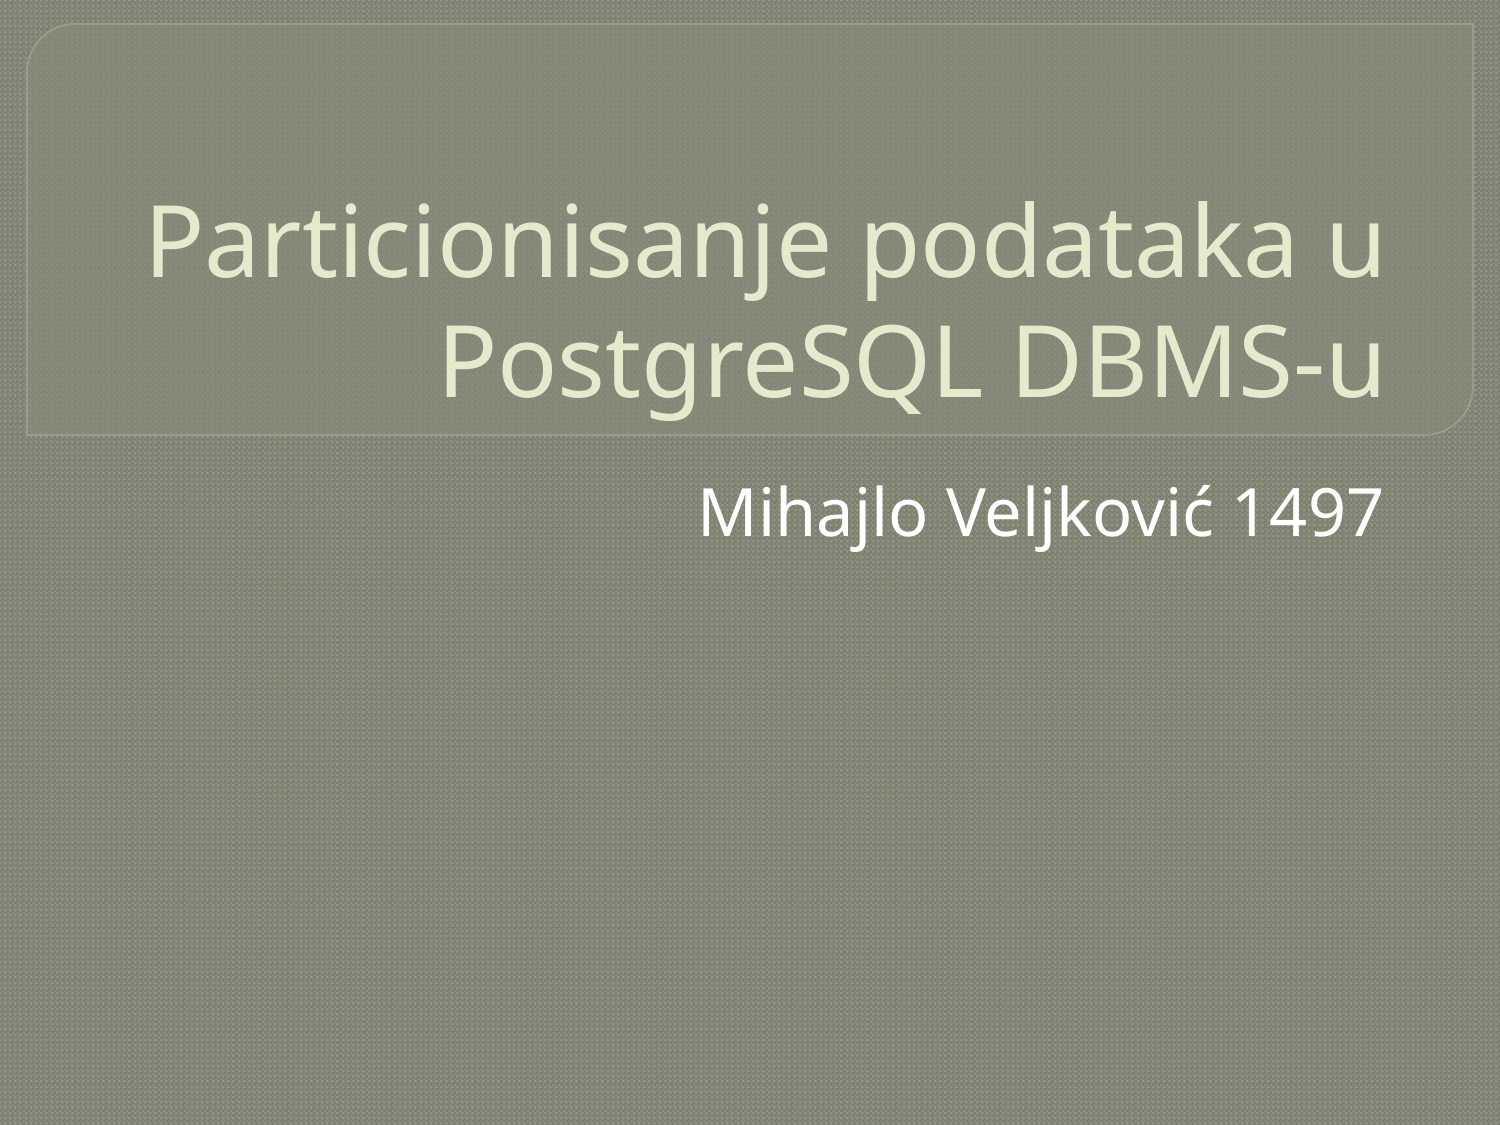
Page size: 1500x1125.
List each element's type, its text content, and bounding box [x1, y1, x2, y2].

subtitle Mihajlo Veljković 1497 [350, 462, 1427, 750]
title Particionisanje podataka u PostgreSQL DBMS-u [76, 62, 1427, 425]
